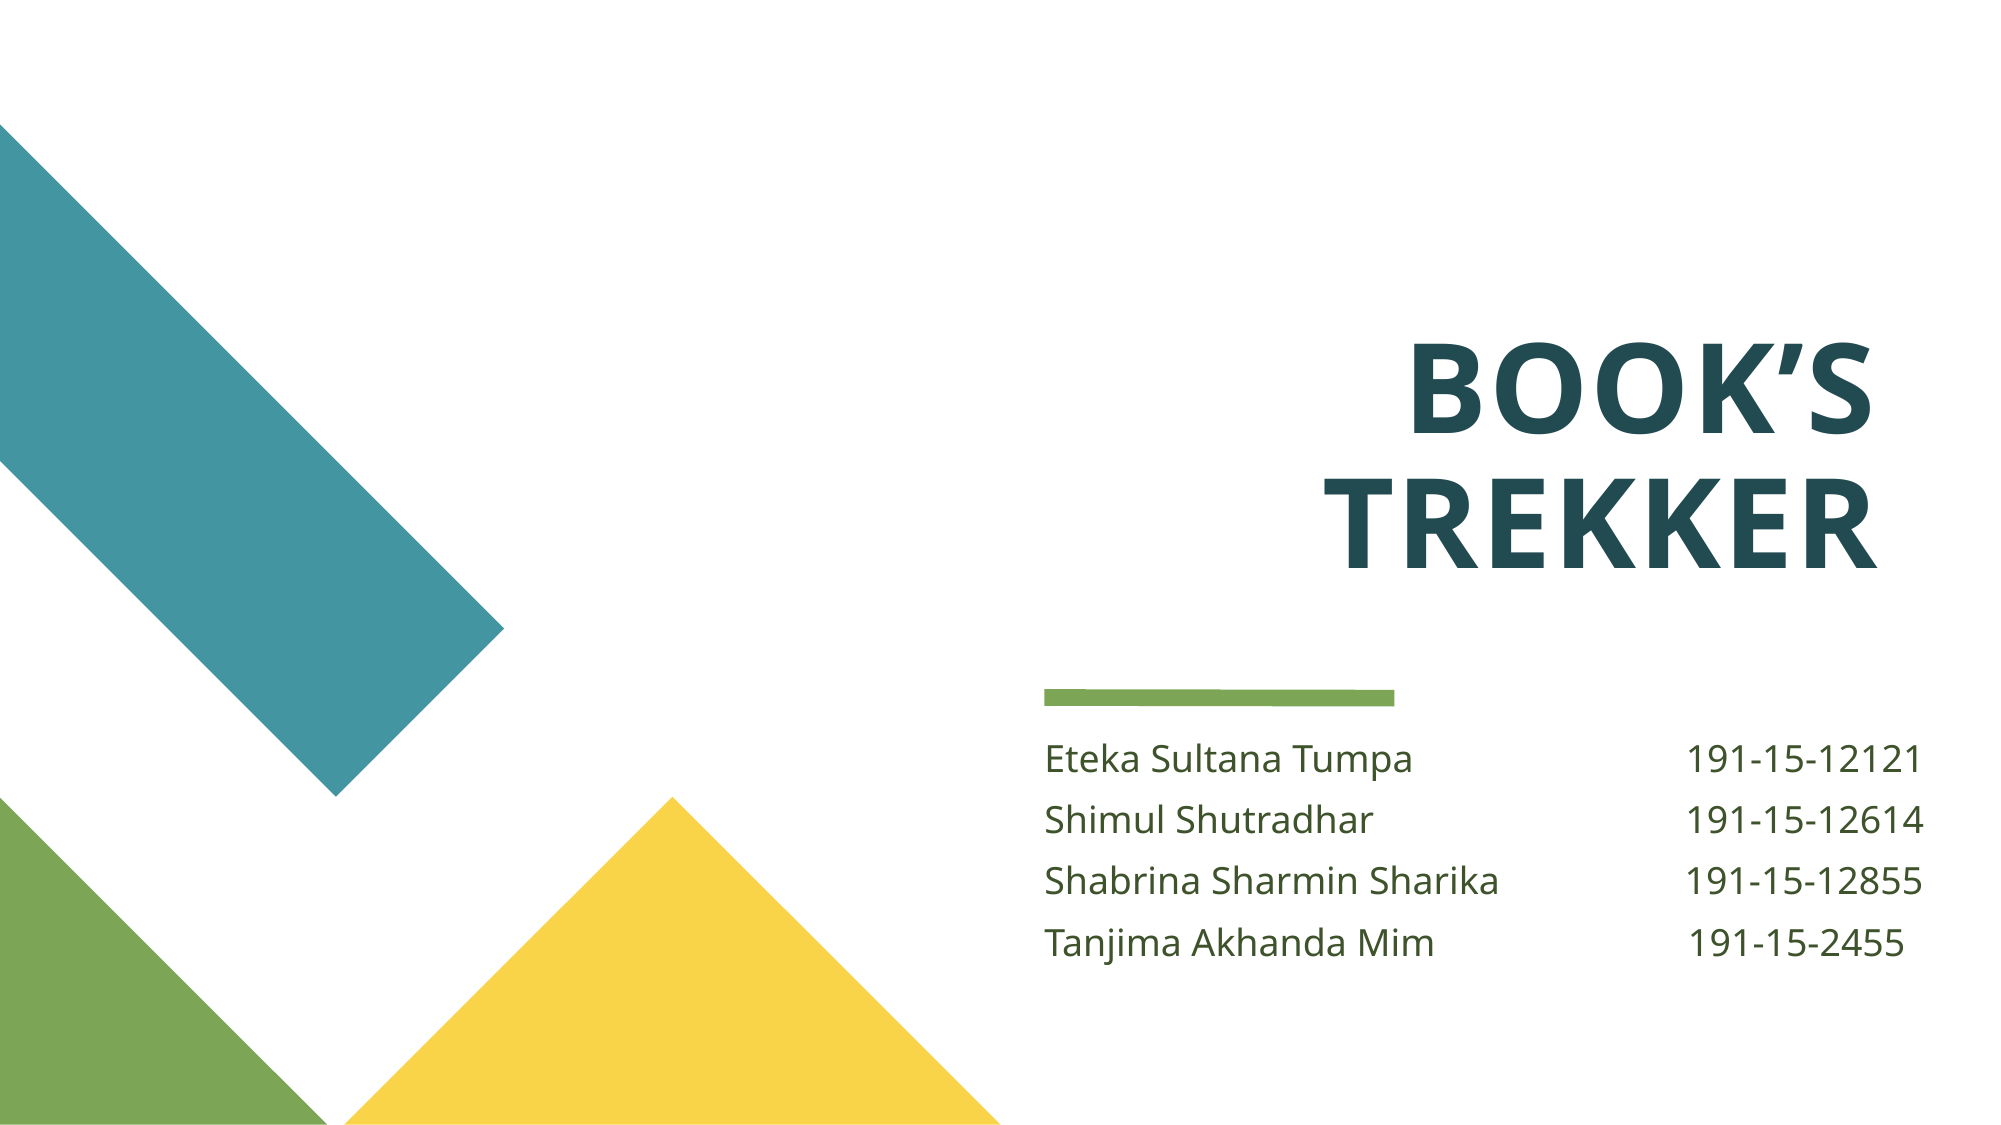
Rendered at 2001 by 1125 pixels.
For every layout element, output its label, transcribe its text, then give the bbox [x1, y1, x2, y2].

title BOOK’S TREKKER [1044, 347, 1879, 596]
list Eteka Sultana Tumpa 191-15-12121 Shimul Shutradhar 191-15-12614 Shabrina Sharmin Sharika 191-15-12855 Tanjima Akhanda Mim 191-15-2455 [1044, 739, 1946, 897]
